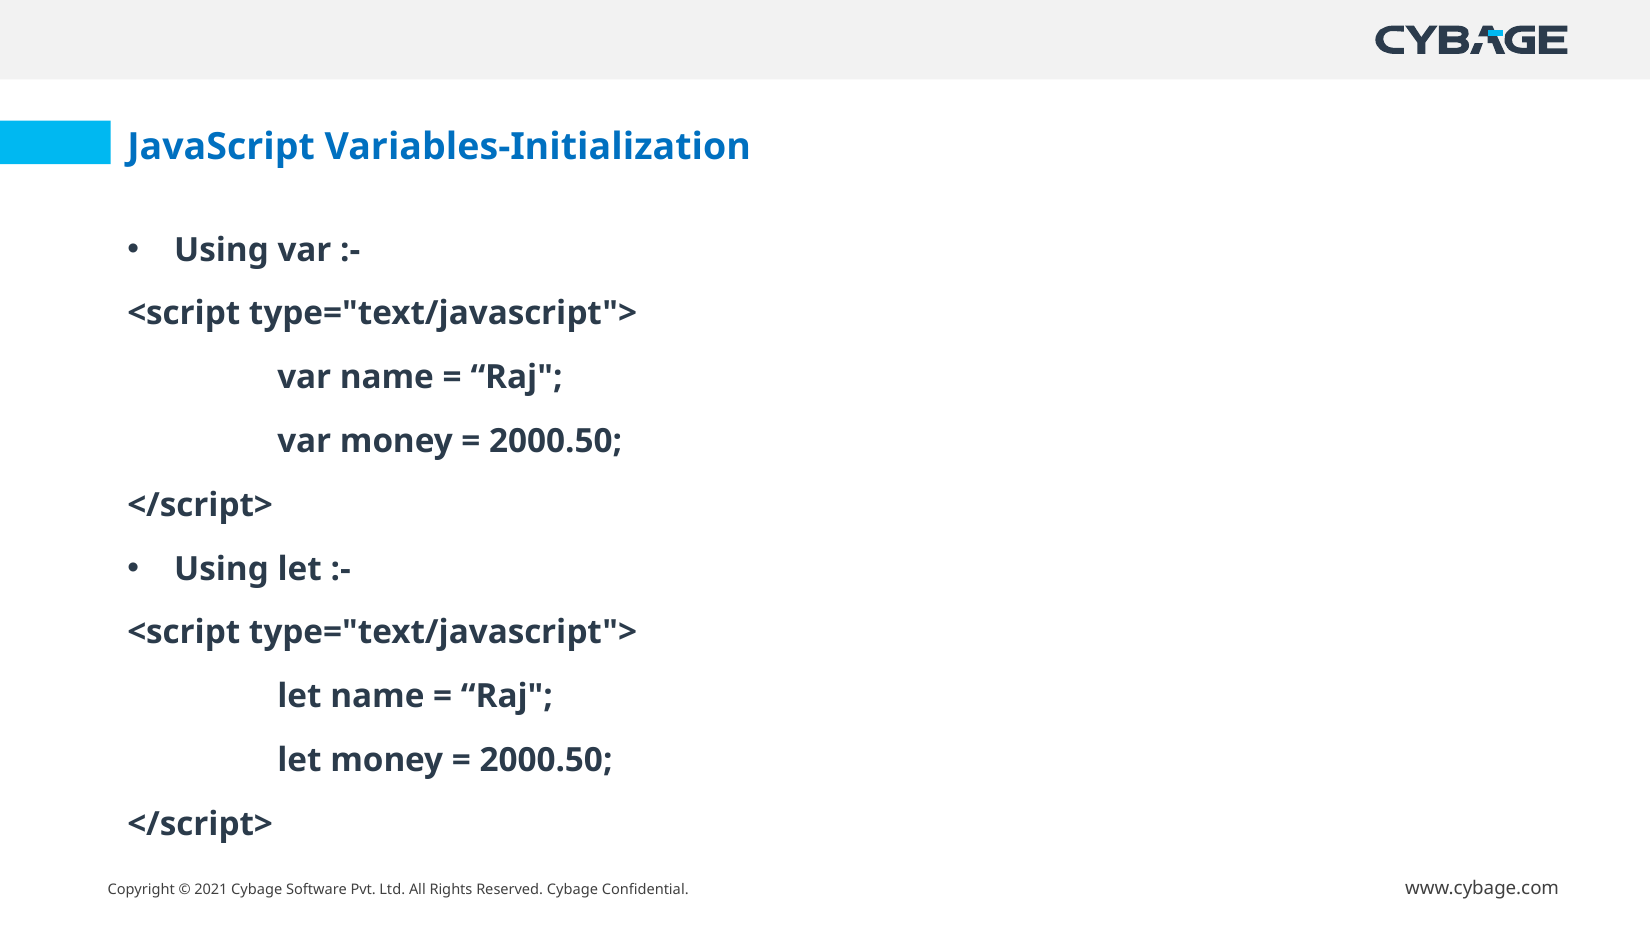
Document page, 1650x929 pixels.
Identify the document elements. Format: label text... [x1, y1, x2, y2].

text_box Using var :- <script type="text/javascript"> var name = “Raj"; var money = 2000.50; </script> Using let :- <script type="text/javascript"> let name = “Raj"; let money = 2000.50; </script> [110, 195, 1511, 852]
text_box [0, 118, 110, 166]
text_box JavaScript Variables-Initialization [110, 114, 838, 190]
